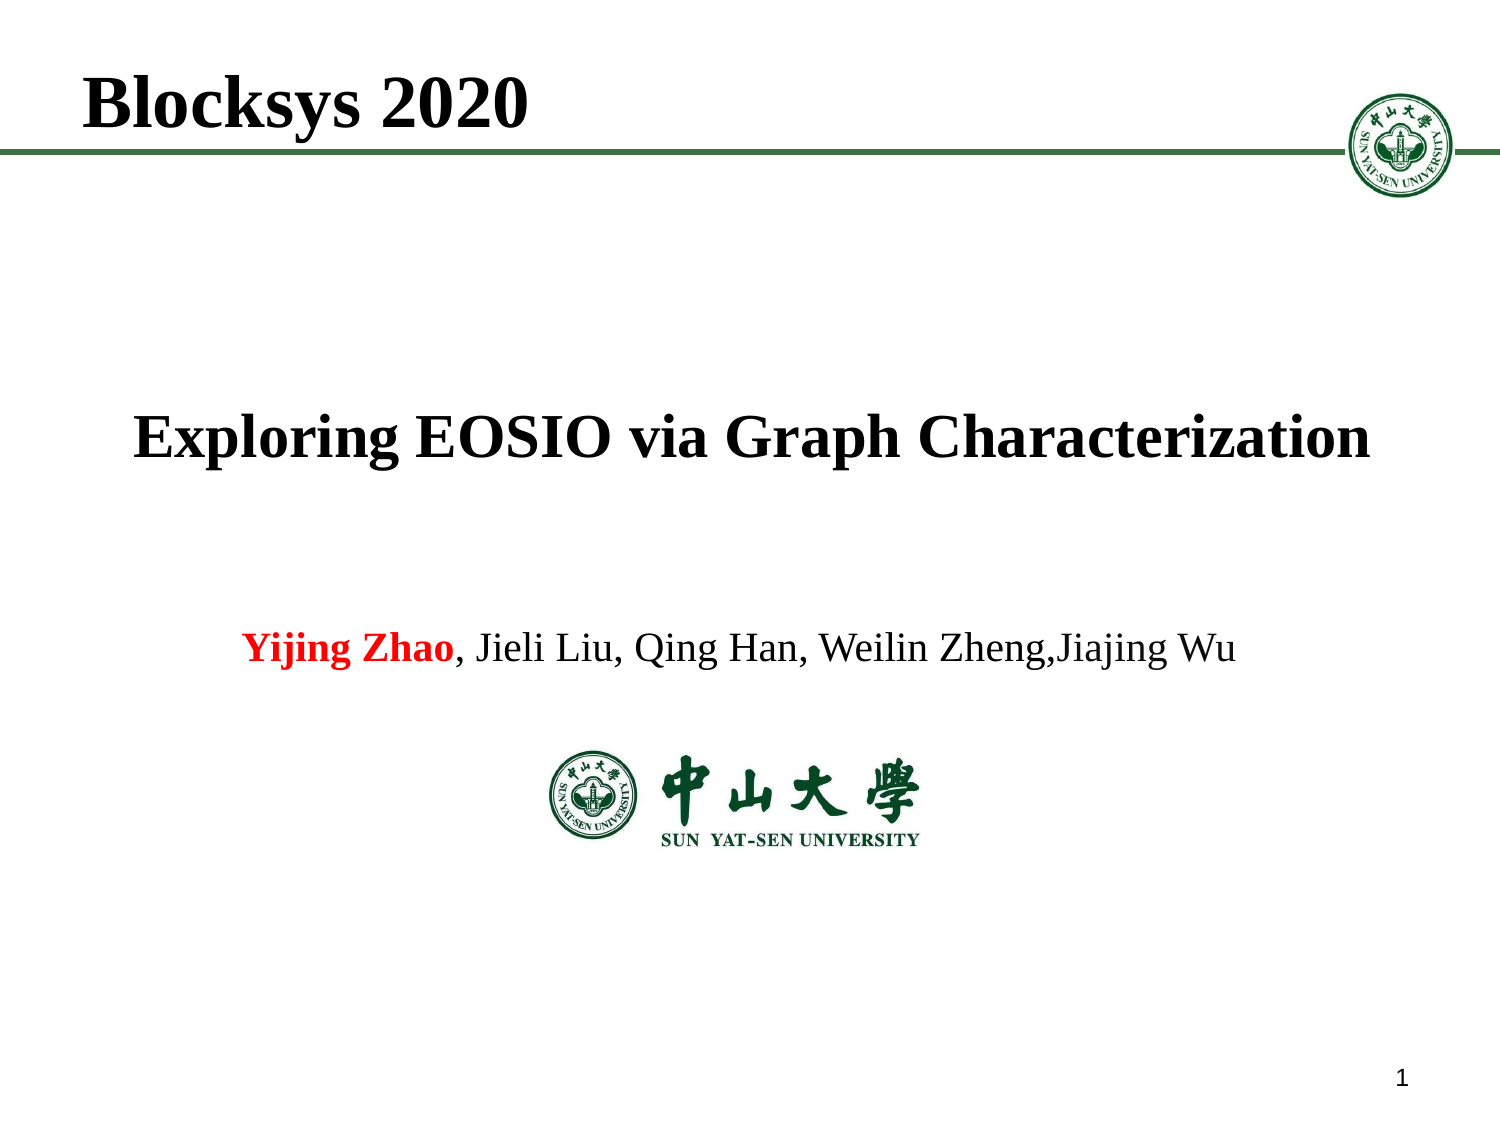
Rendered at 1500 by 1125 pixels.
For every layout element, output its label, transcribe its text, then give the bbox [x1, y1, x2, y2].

picture [1345, 90, 1455, 200]
text_box Yijing Zhao, Jieli Liu, Qing Han, Weilin Zheng,Jiajing Wu [112, 612, 1366, 738]
picture [539, 736, 939, 861]
title Blocksys 2020 [67, 62, 1426, 150]
text_box Exploring EOSIO via Graph Characterization [37, 299, 1469, 514]
